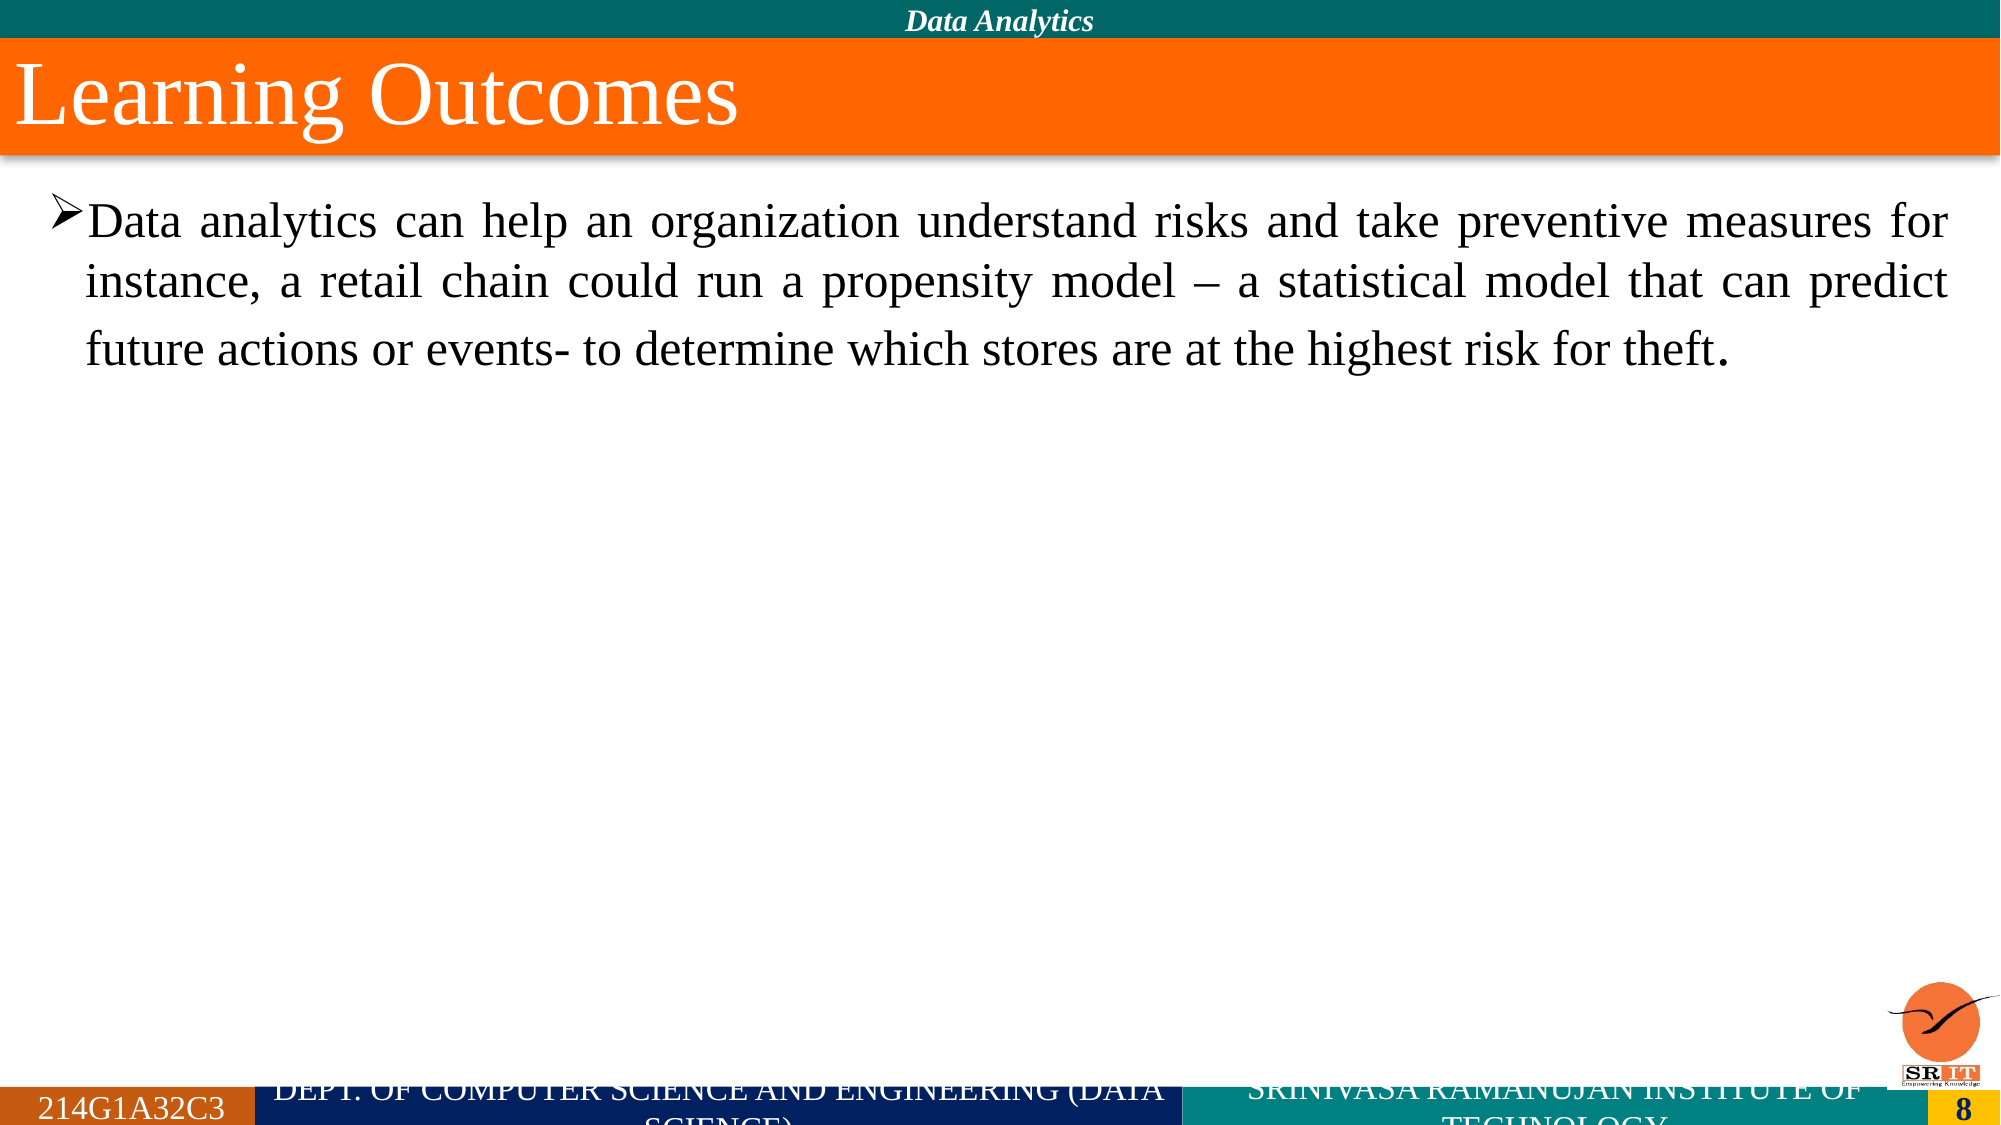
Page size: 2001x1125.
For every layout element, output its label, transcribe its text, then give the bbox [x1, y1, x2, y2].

list Data analytics can help an organization understand risks and take preventive measures for instance, a retail chain could run a propensity model – a statistical model that can predict future actions or events- to determine which stores are at the highest risk for theft. [32, 179, 1965, 1065]
title Learning Outcomes [0, 38, 2000, 156]
picture [1887, 977, 2000, 1090]
